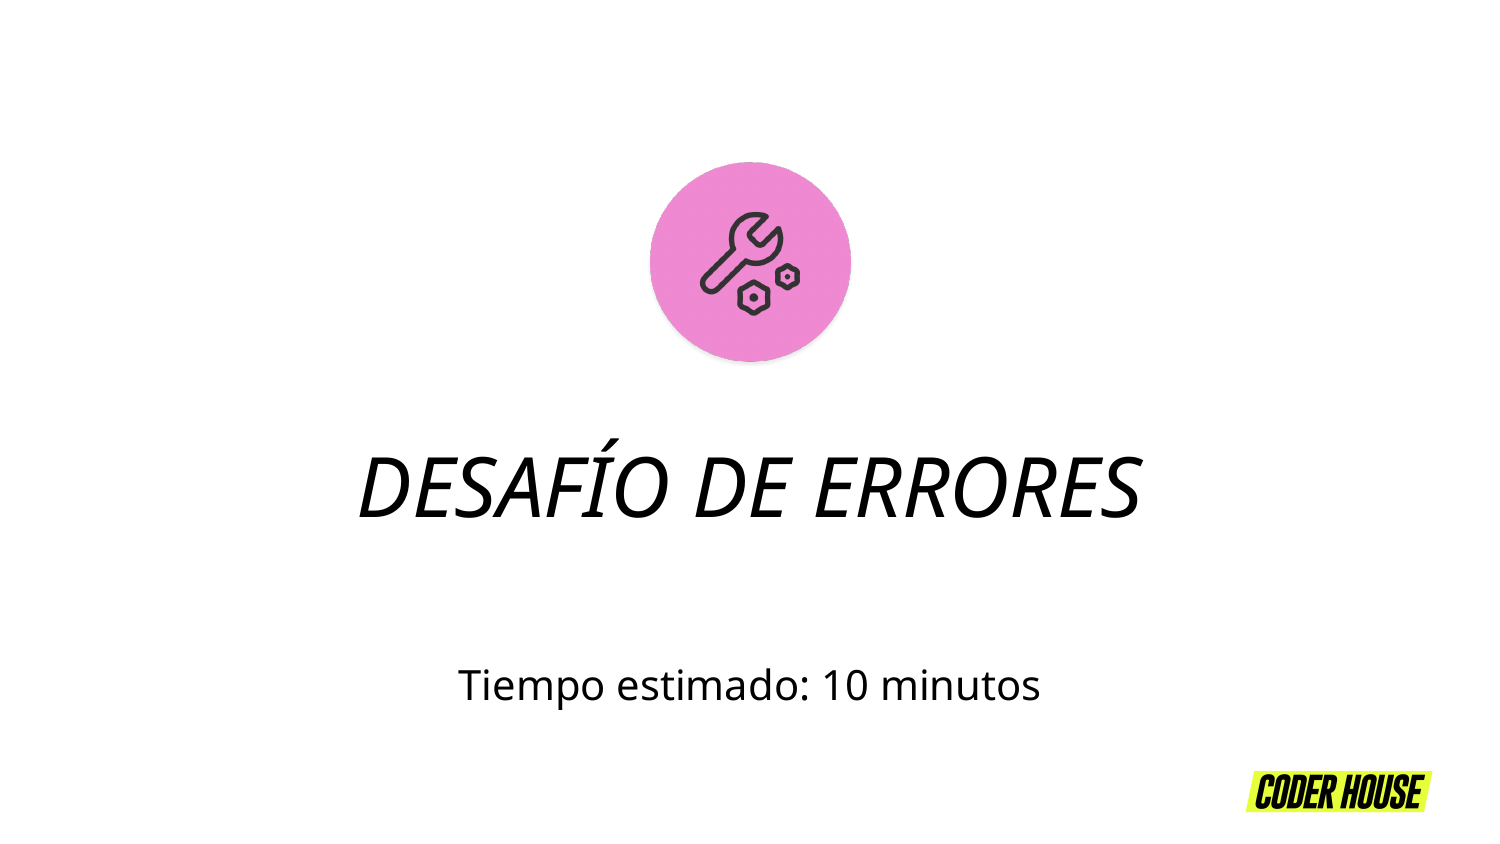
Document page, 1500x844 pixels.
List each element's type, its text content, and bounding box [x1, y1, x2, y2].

text_box DESAFÍO DE ERRORES Tiempo estimado: 10 minutos [132, 419, 1368, 749]
picture [1241, 764, 1437, 819]
picture [636, 148, 864, 375]
